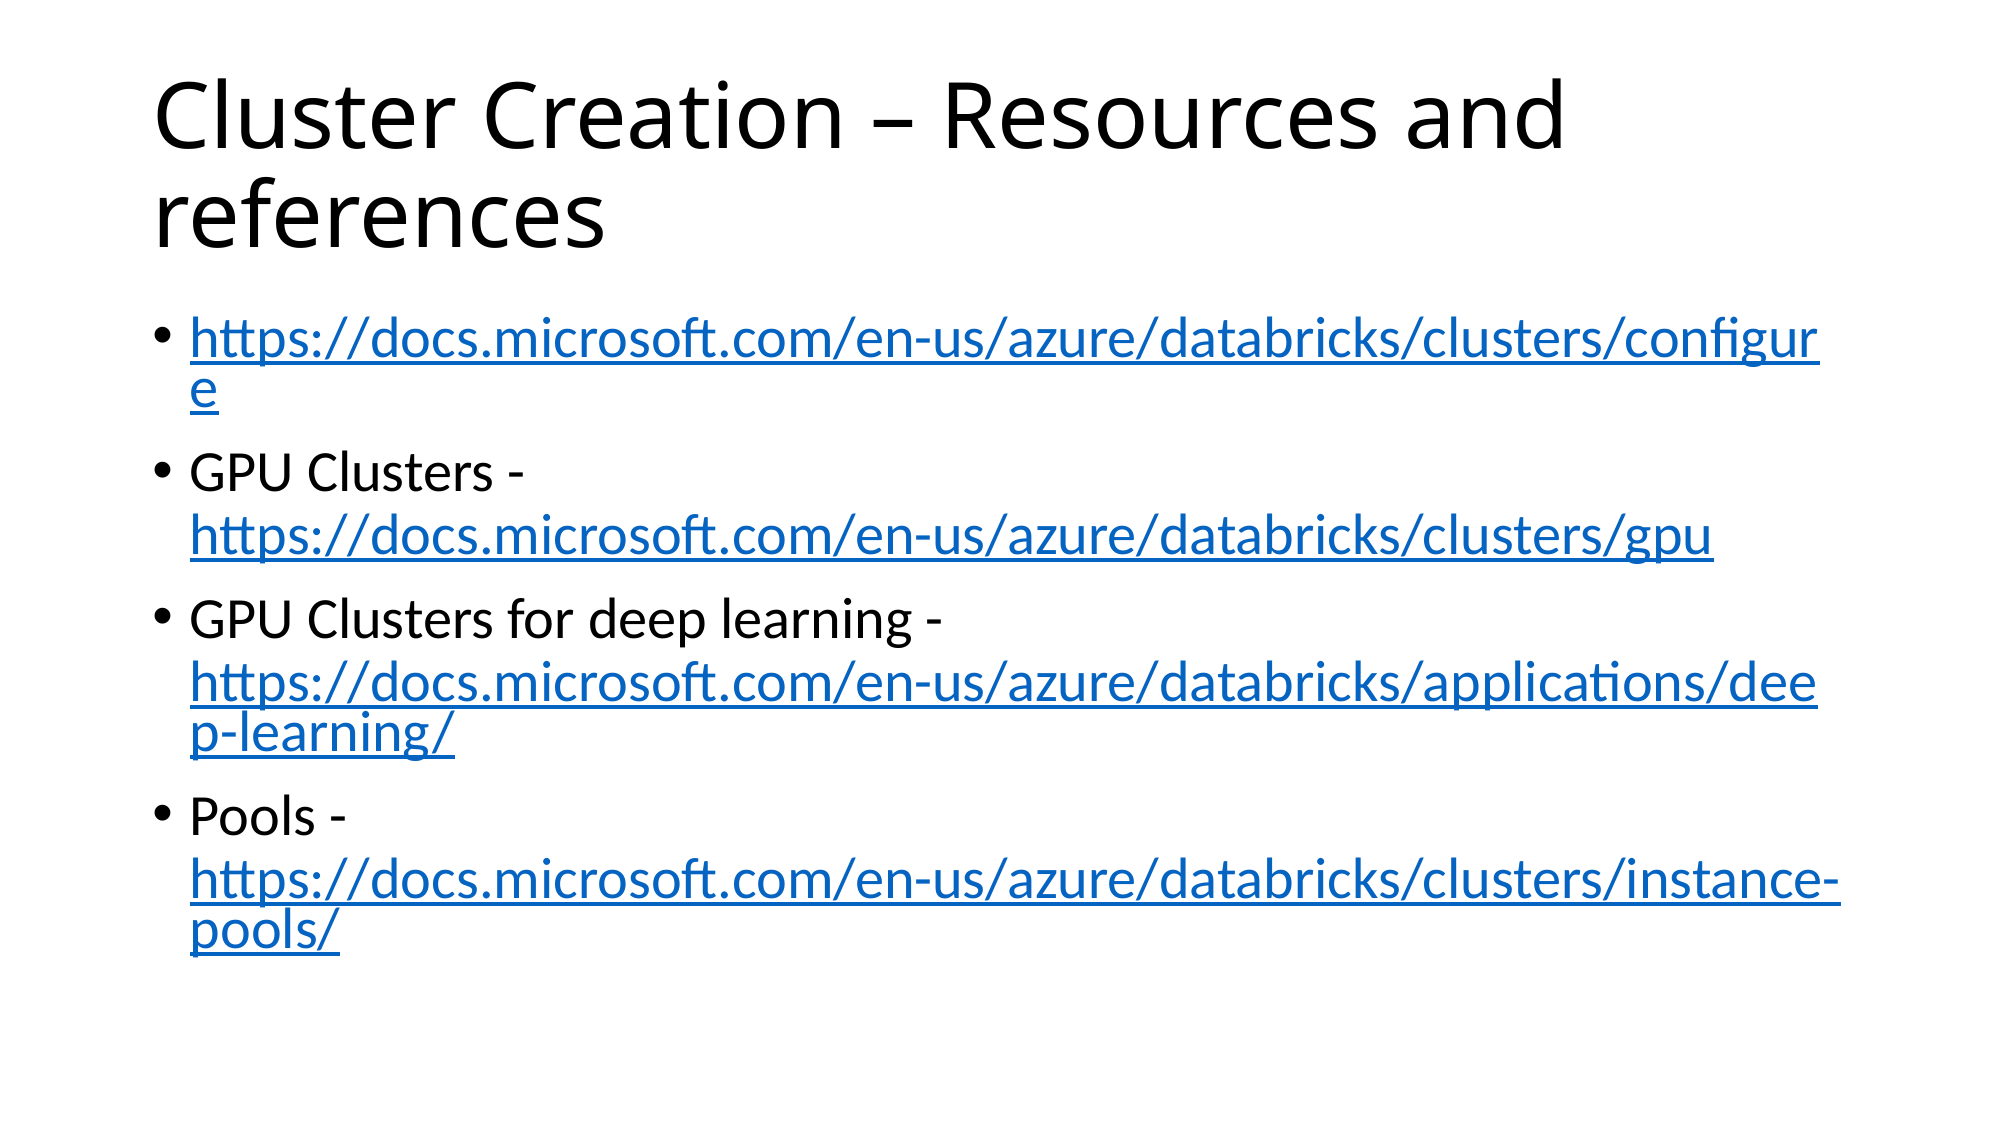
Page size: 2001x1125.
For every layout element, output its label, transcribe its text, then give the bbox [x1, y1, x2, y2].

list https://docs.microsoft.com/en-us/azure/databricks/clusters/configure GPU Clusters - https://docs.microsoft.com/en-us/azure/databricks/clusters/gpu GPU Clusters for deep learning - https://docs.microsoft.com/en-us/azure/databricks/applications/deep-learning/ Pools - https://docs.microsoft.com/en-us/azure/databricks/clusters/instance-pools/ [137, 299, 1863, 1014]
title Cluster Creation – Resources and references [137, 59, 1863, 278]
